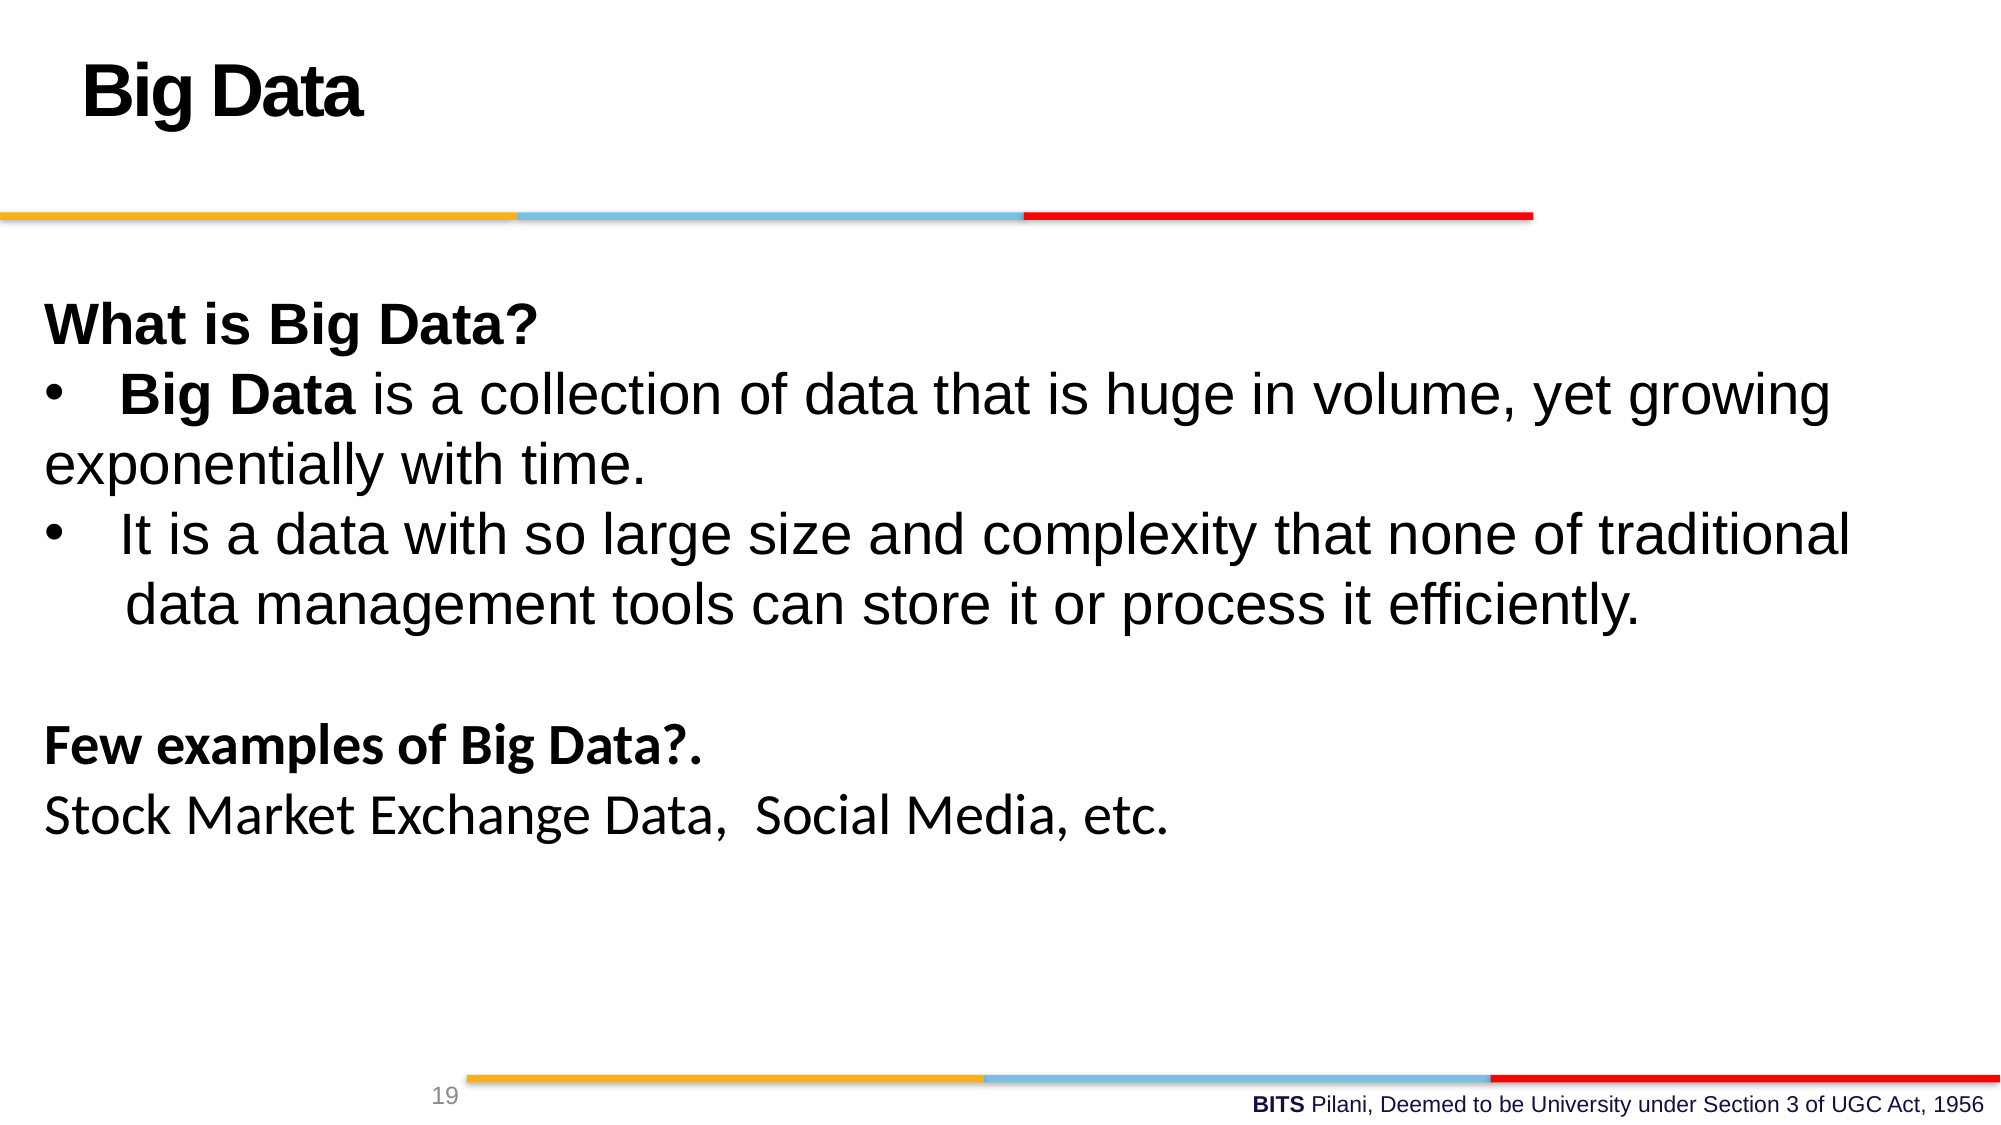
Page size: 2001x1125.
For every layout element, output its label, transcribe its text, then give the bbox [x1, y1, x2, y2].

slide_number 19 [0, 1064, 468, 1125]
list Big Data [73, 0, 1458, 188]
text_box What is Big Data? Big Data is a collection of data that is huge in volume, yet growing exponentially with time. It is a data with so large size and complexity that none of traditional data management tools can store it or process it efficiently. Few examples of Big Data?. Stock Market Exchange Data, Social Media, etc. [37, 218, 1911, 1014]
